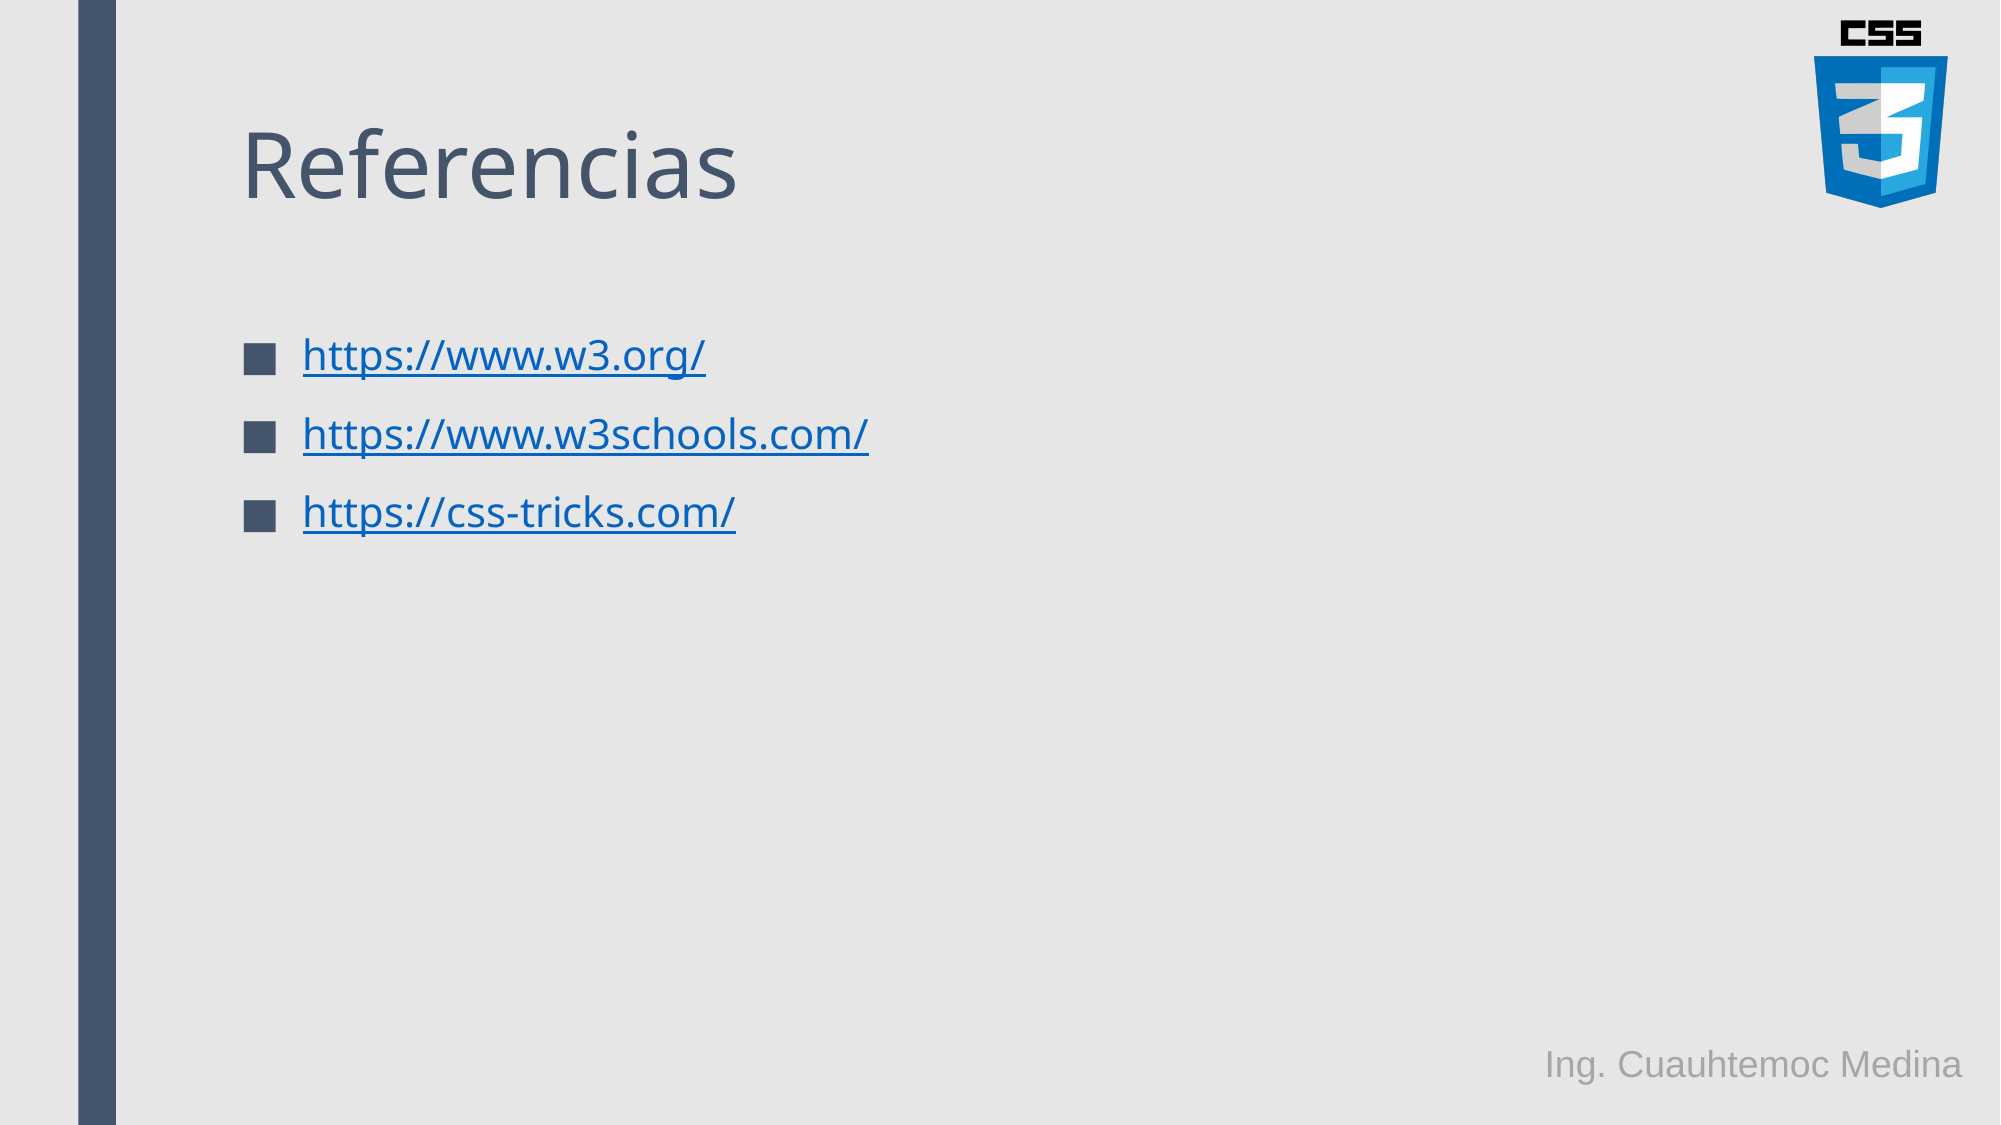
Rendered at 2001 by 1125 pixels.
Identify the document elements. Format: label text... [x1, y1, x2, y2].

picture [1814, 20, 1948, 208]
list https://www.w3.org/ https://www.w3schools.com/ https://css-tricks.com/ [225, 321, 1800, 963]
title Referencias [225, 112, 1800, 300]
